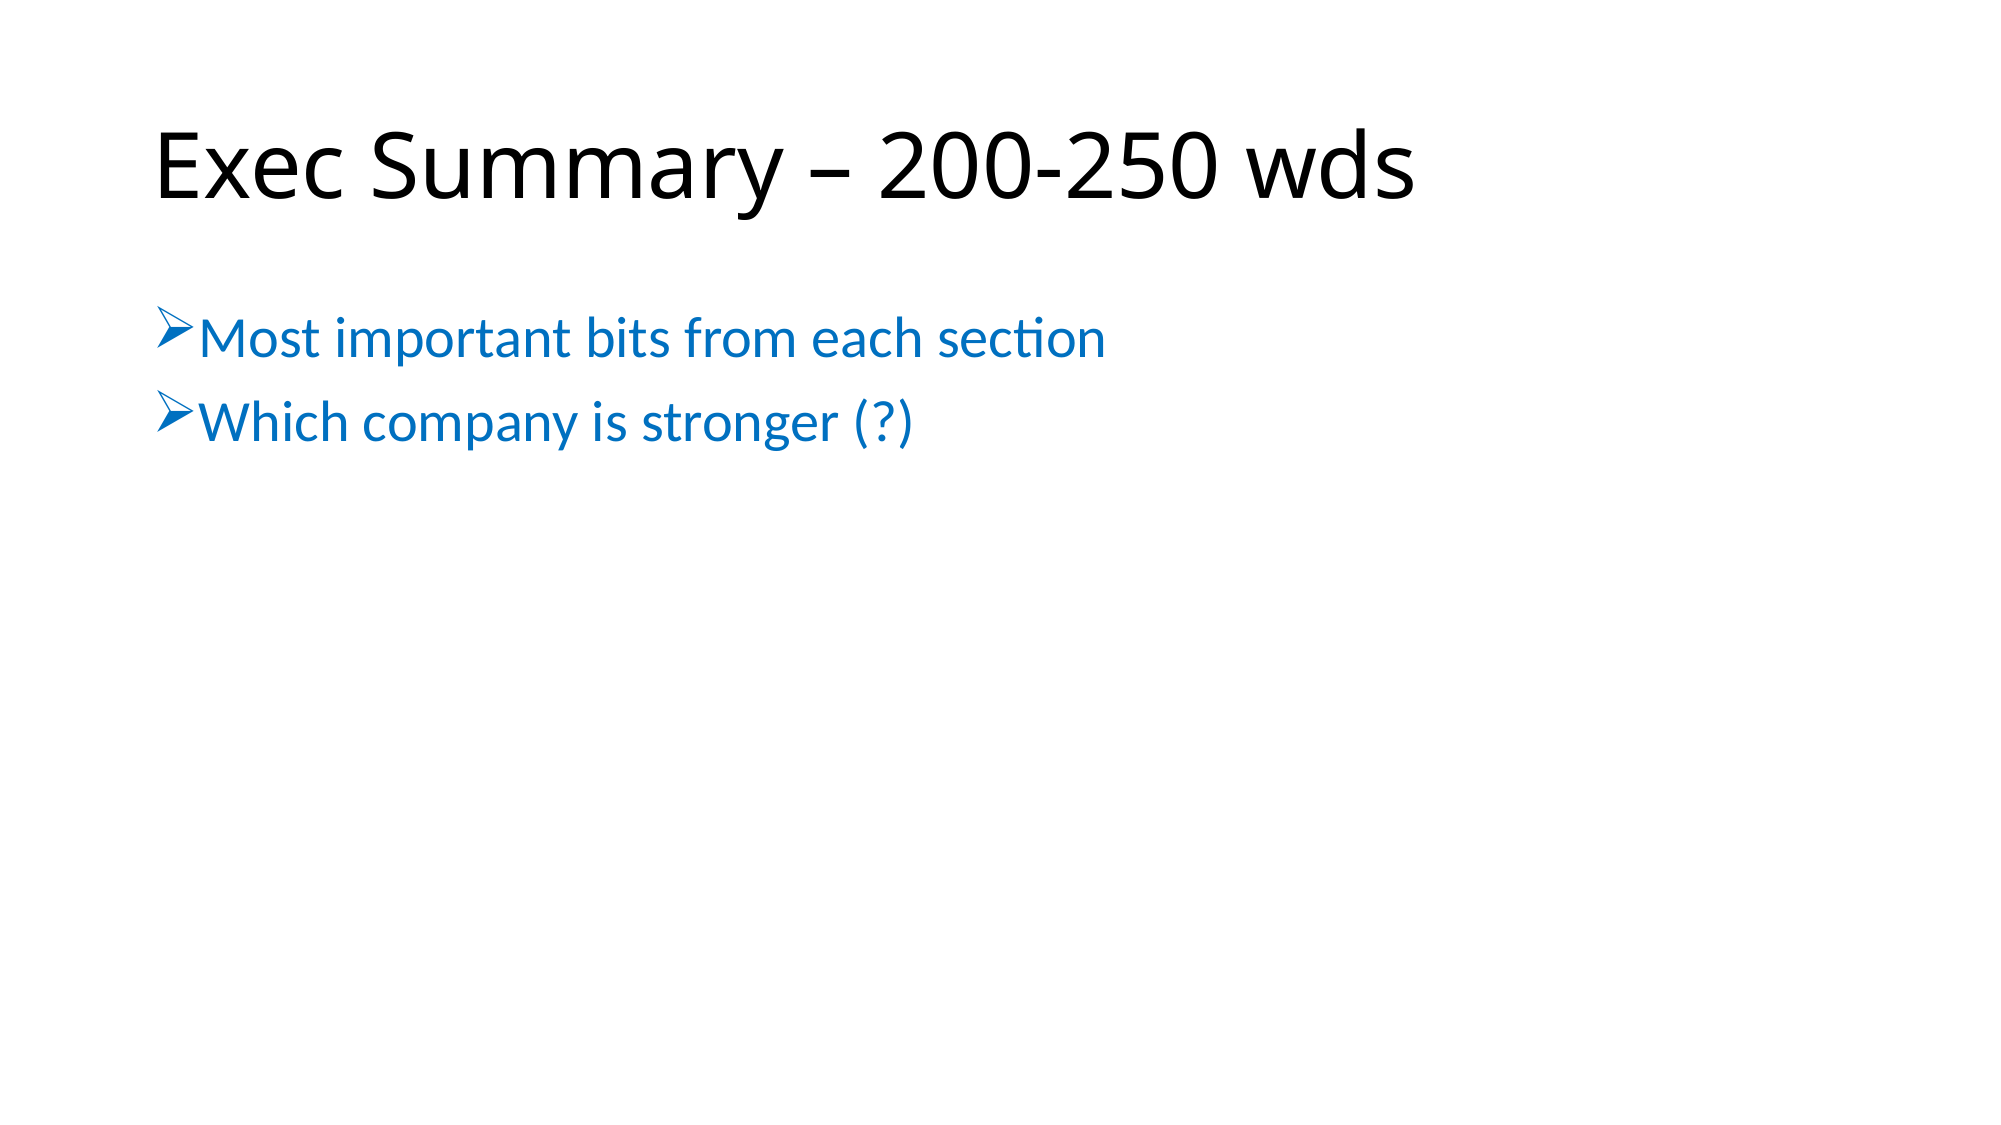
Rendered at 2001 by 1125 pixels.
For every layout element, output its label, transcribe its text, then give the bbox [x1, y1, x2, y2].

list Most important bits from each section Which company is stronger (?) [137, 299, 1863, 1014]
title Exec Summary – 200-250 wds [137, 59, 1863, 278]
